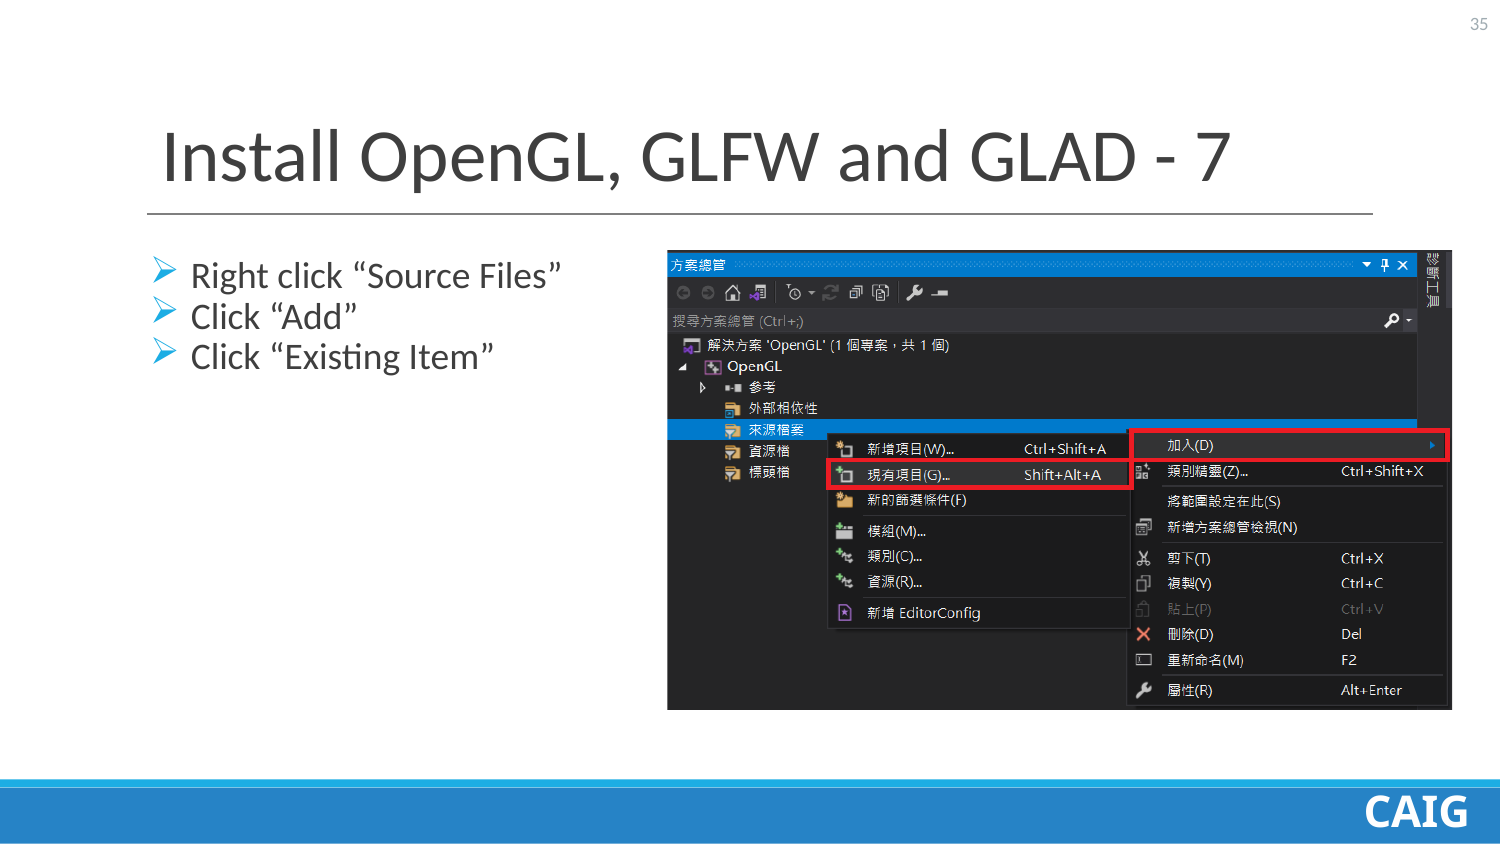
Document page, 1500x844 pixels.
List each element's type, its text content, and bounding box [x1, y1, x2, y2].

picture [667, 250, 1453, 710]
list Right click “Source Files” Click “Add” Click “Existing Item” [150, 250, 1388, 746]
title Install OpenGL, GLFW and GLAD - 7 [150, 23, 1388, 202]
